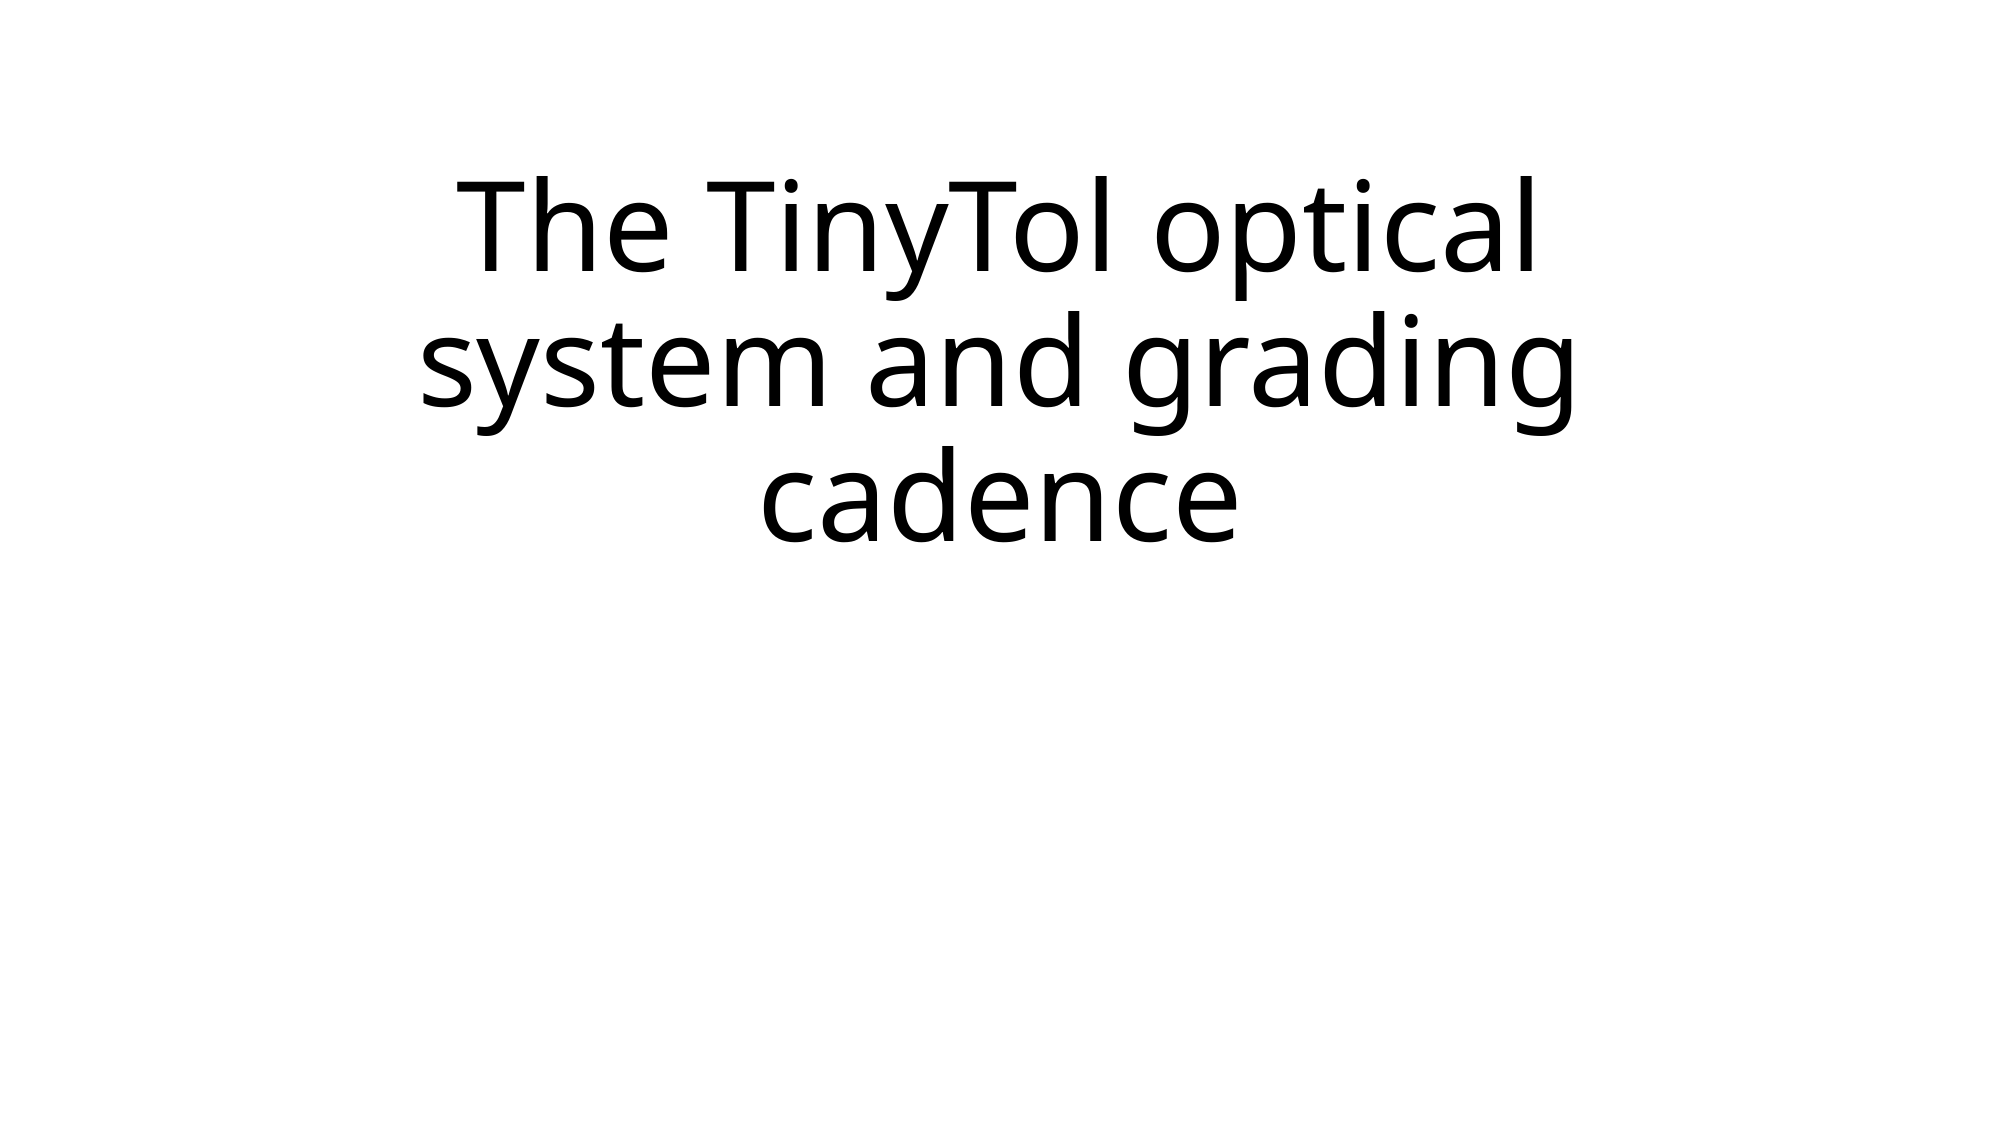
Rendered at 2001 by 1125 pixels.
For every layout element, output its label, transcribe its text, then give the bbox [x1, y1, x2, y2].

title The TinyTol optical system and grading cadence [249, 184, 1750, 576]
